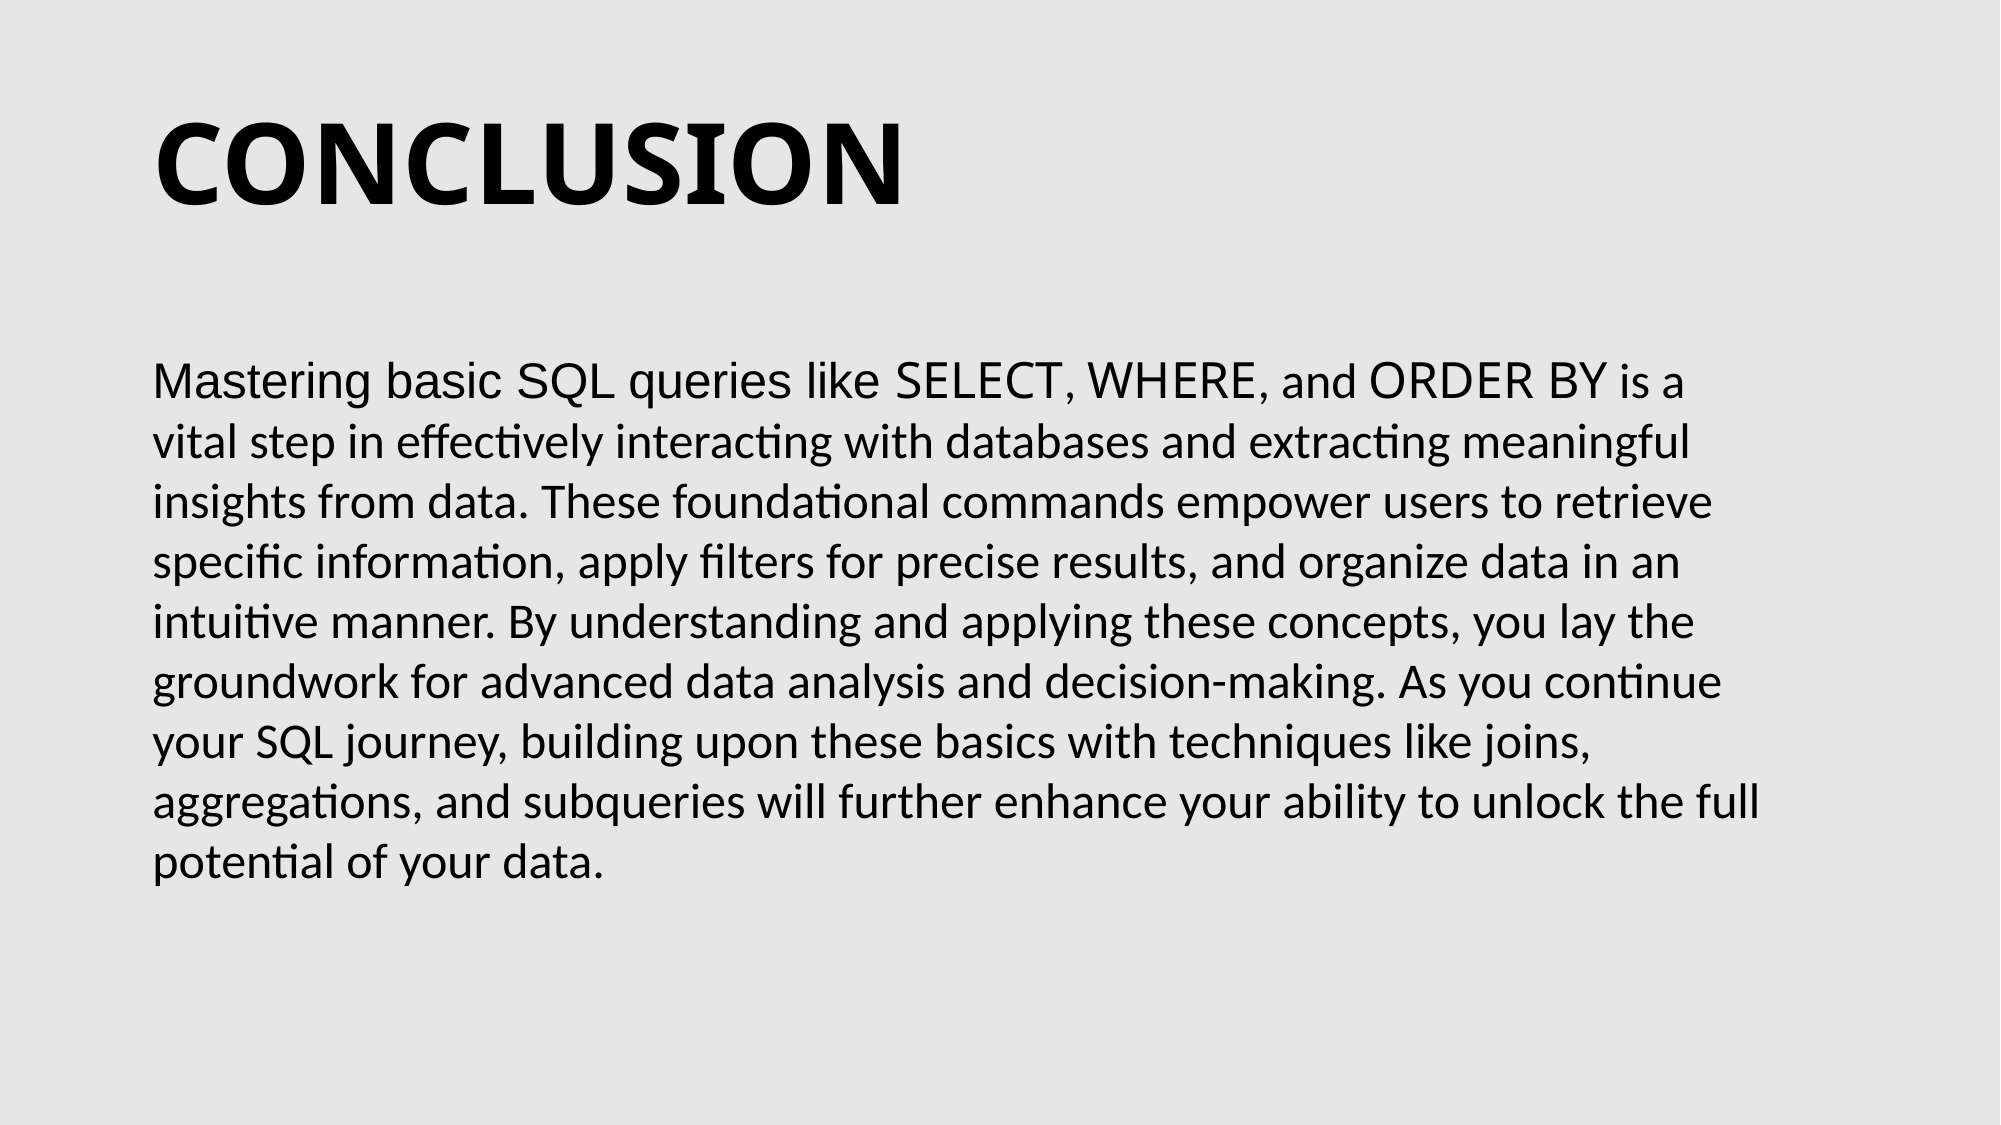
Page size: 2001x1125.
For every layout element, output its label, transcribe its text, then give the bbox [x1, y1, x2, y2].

list Mastering basic SQL queries like SELECT, WHERE, and ORDER BY is a vital step in effectively interacting with databases and extracting meaningful insights from data. These foundational commands empower users to retrieve specific information, apply filters for precise results, and organize data in an intuitive manner. By understanding and applying these concepts, you lay the groundwork for advanced data analysis and decision-making. As you continue your SQL journey, building upon these basics with techniques like joins, aggregations, and subqueries will further enhance your ability to unlock the full potential of your data. [137, 291, 1779, 945]
title CONCLUSION [137, 59, 1863, 278]
